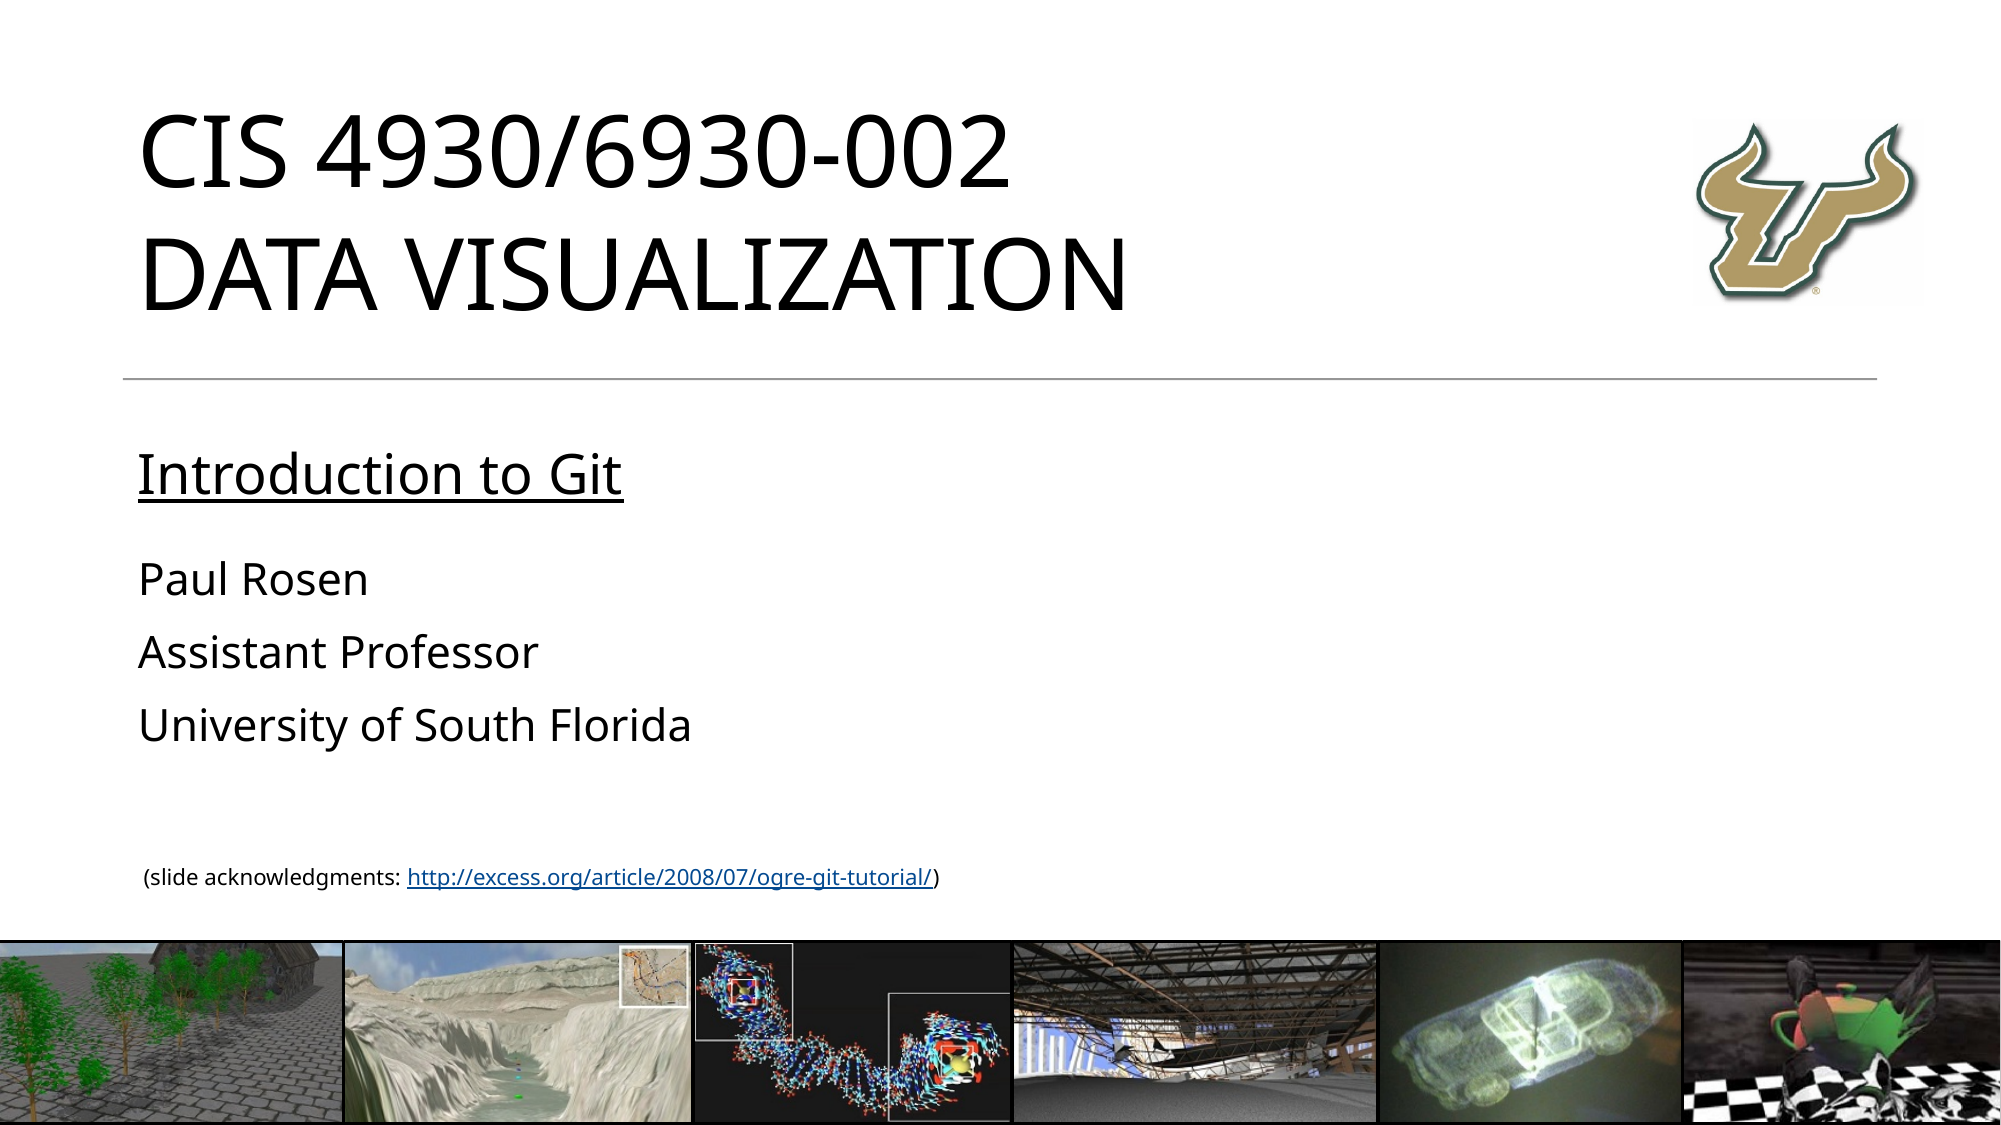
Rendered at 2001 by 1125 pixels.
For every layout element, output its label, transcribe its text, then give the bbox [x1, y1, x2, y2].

picture [1684, 943, 2000, 1122]
picture [345, 943, 691, 1122]
picture [1380, 943, 1681, 1122]
picture [1014, 943, 1376, 1122]
picture [695, 943, 1010, 1122]
picture [1692, 118, 1924, 306]
subtitle Introduction to Git Paul Rosen Assistant Professor University of South Florida (slide acknowledgments: http://excess.org/article/2008/07/ogre-git-tutorial/) [122, 412, 1924, 900]
title CIS 4930/6930-002 Data Visualization [122, 79, 1681, 346]
picture [0, 943, 342, 1122]
